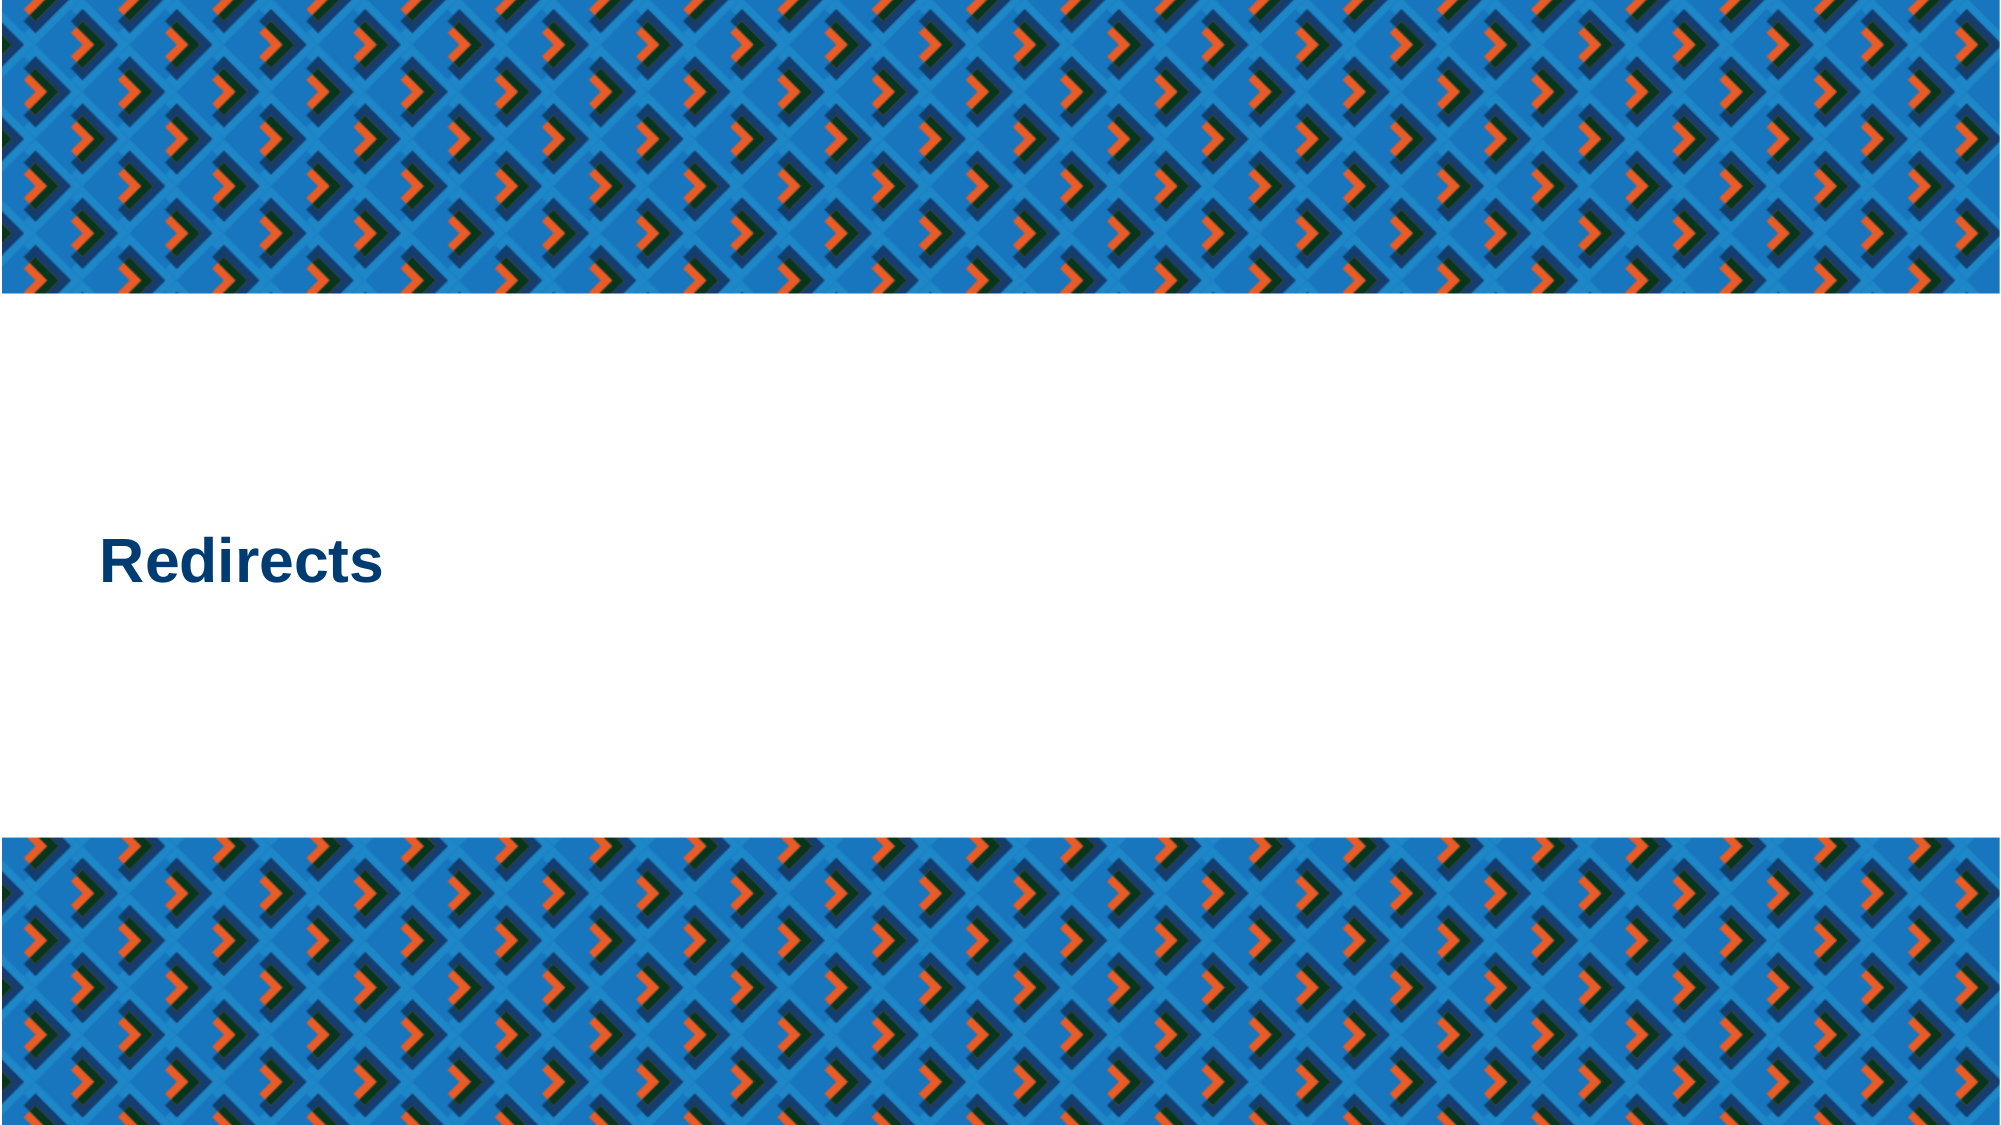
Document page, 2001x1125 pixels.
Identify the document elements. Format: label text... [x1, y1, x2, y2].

text_box Redirects [85, 453, 1918, 671]
